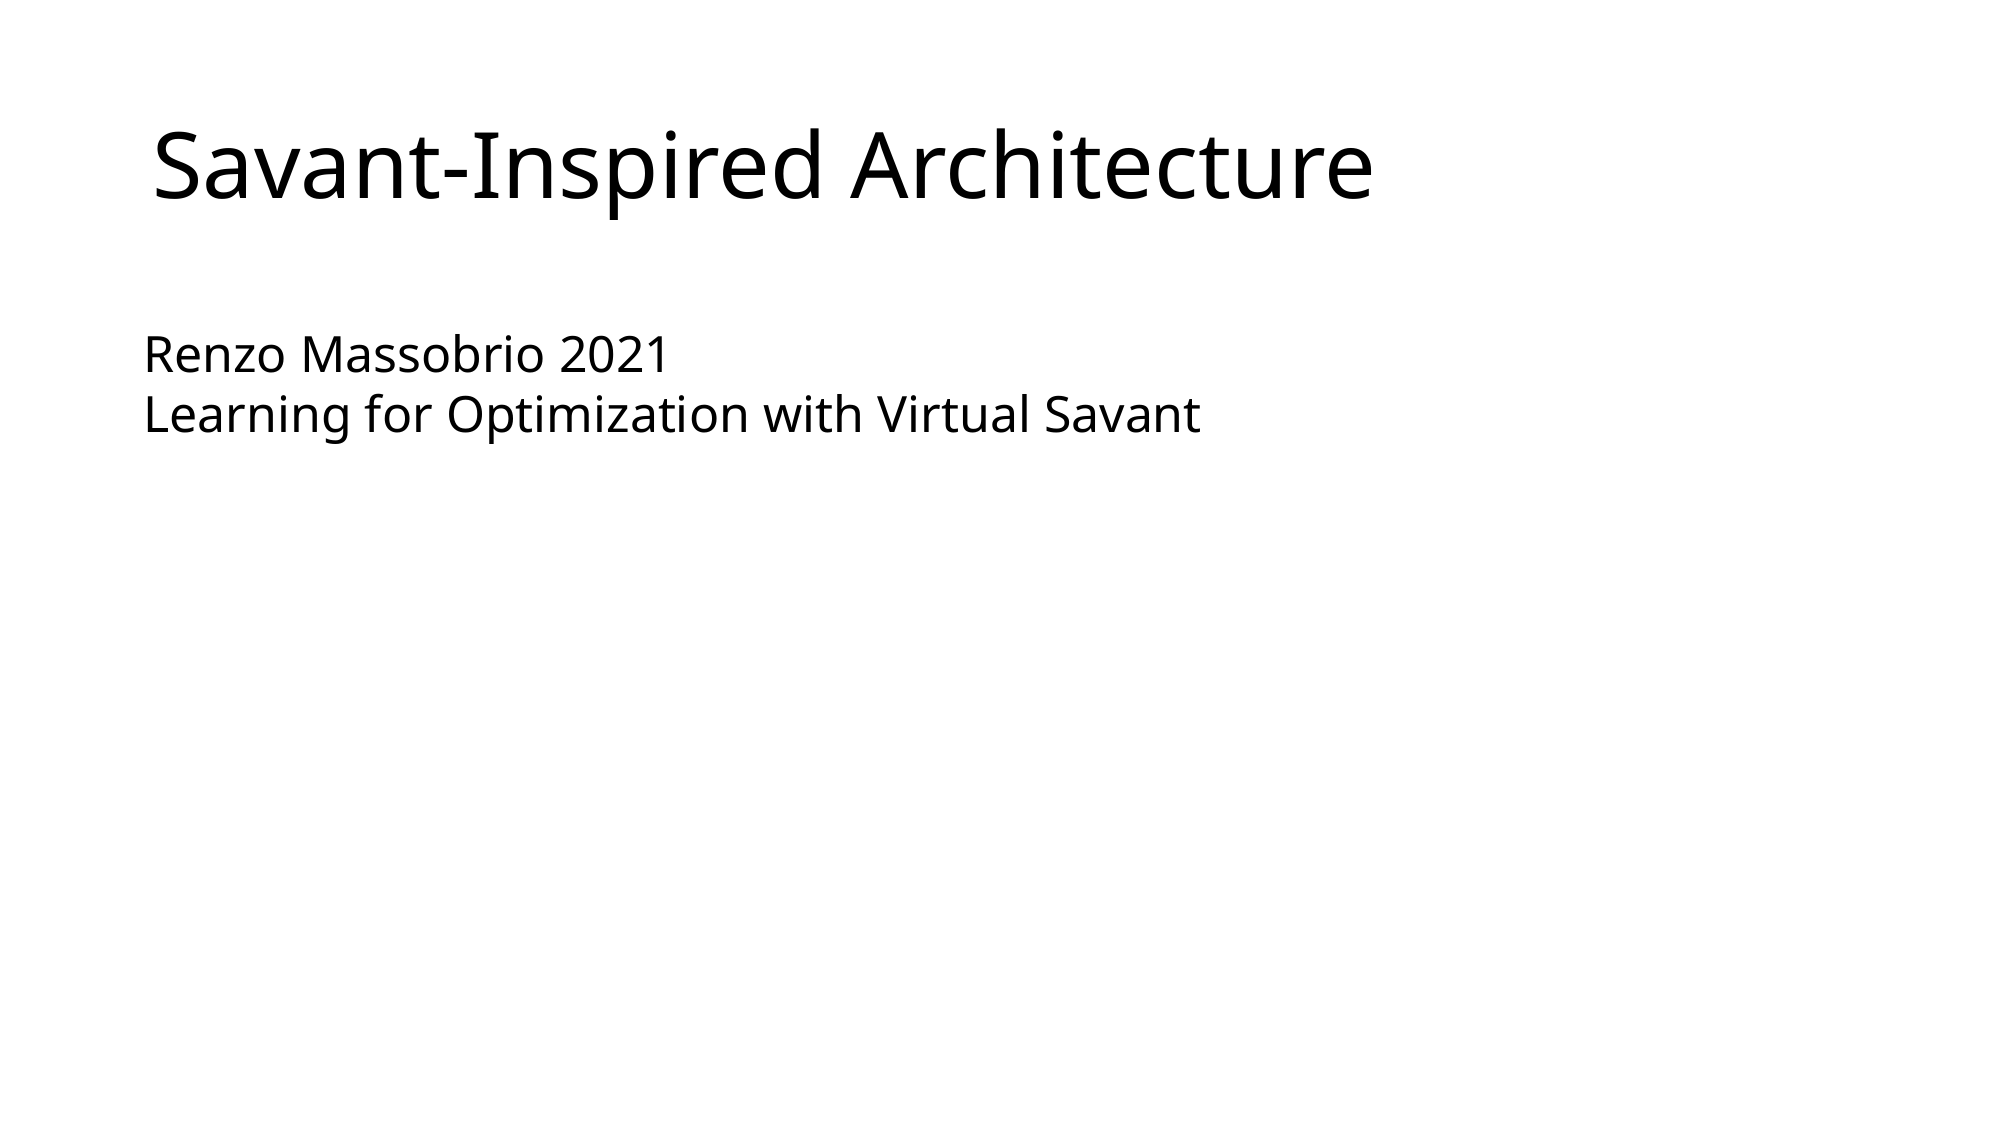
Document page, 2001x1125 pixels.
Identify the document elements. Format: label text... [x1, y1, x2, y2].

text_box Renzo Massobrio 2021 Learning for Optimization with Virtual Savant [128, 314, 1218, 450]
title Savant-Inspired Architecture [137, 59, 1863, 278]
